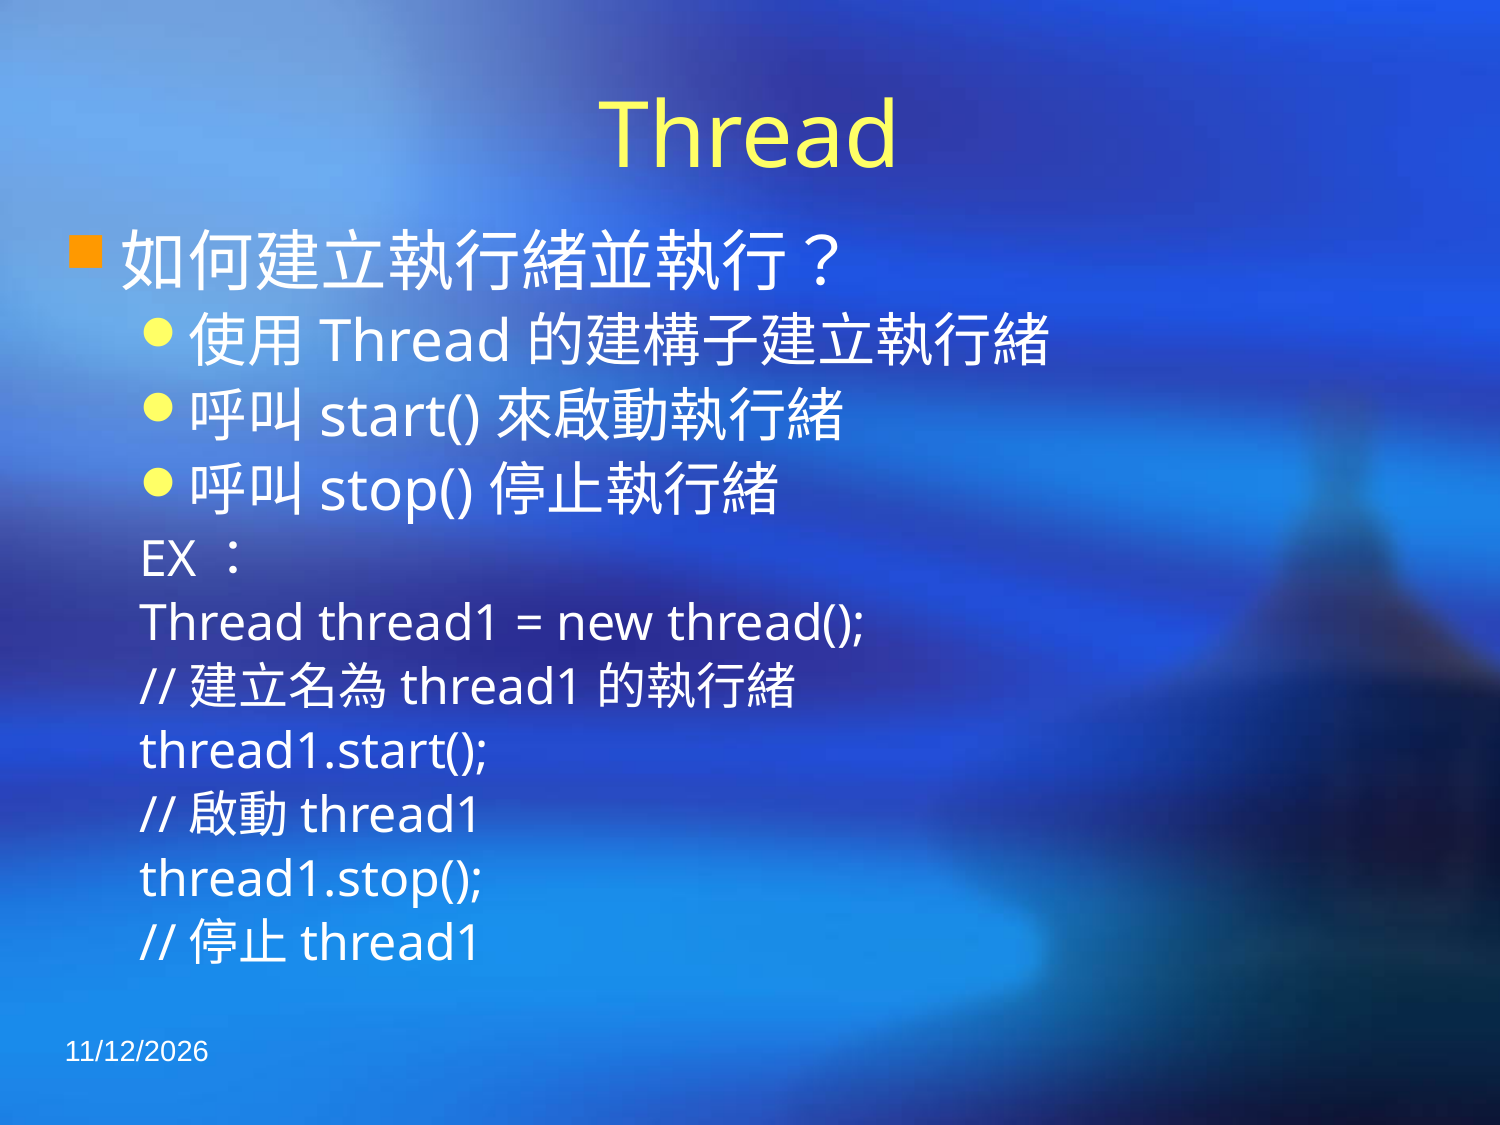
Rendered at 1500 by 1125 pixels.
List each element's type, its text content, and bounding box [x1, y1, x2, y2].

title Thread [49, 37, 1451, 220]
list 如何建立執行緒並執行？ 使用Thread的建構子建立執行緒 呼叫start()來啟動執行緒 呼叫stop()停止執行緒 EX： Thread thread1 = new thread(); //建立名為thread1的執行緒 thread1.start(); //啟動thread1 thread1.stop(); //停止thread1 [49, 220, 1451, 1001]
picture [0, 0, 1500, 1125]
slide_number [49, 1024, 425, 1103]
